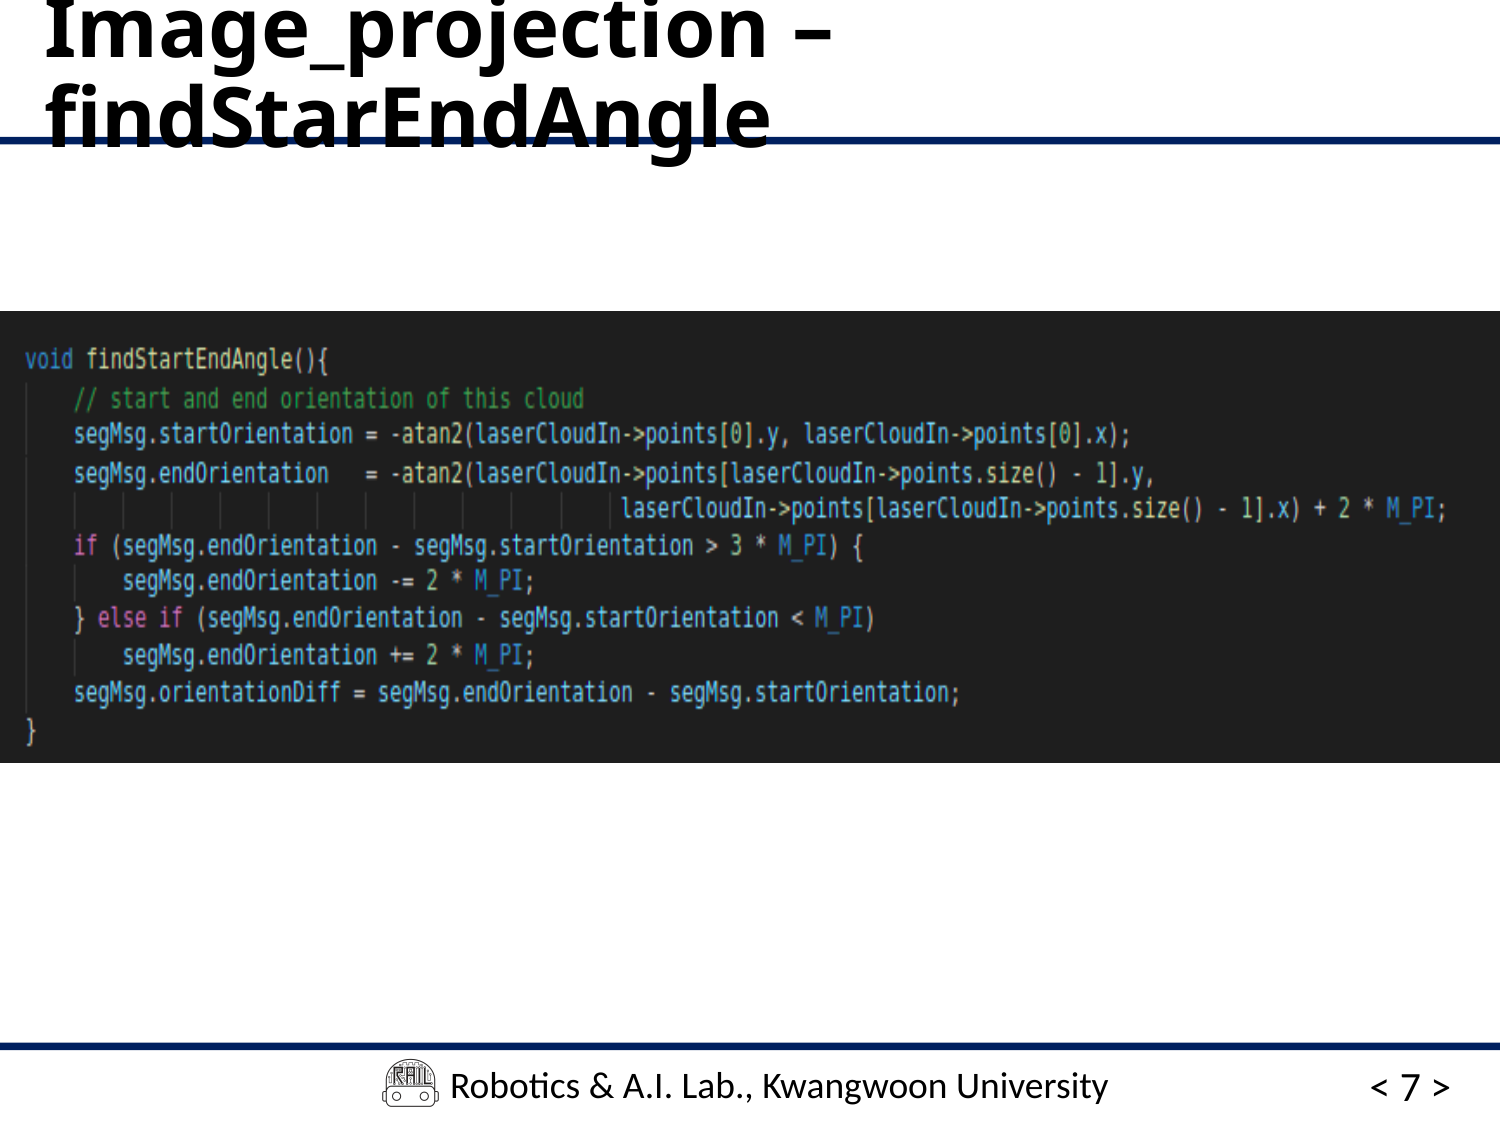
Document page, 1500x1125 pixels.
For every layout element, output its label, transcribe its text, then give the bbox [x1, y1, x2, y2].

picture [373, 1047, 448, 1123]
title Image_projection – findStarEndAngle [29, 19, 1471, 132]
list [0, 311, 1500, 764]
footer Robotics & A.I. Lab., Kwangwoon University [435, 1053, 1140, 1123]
slide_number < 7 > [1354, 1052, 1500, 1125]
